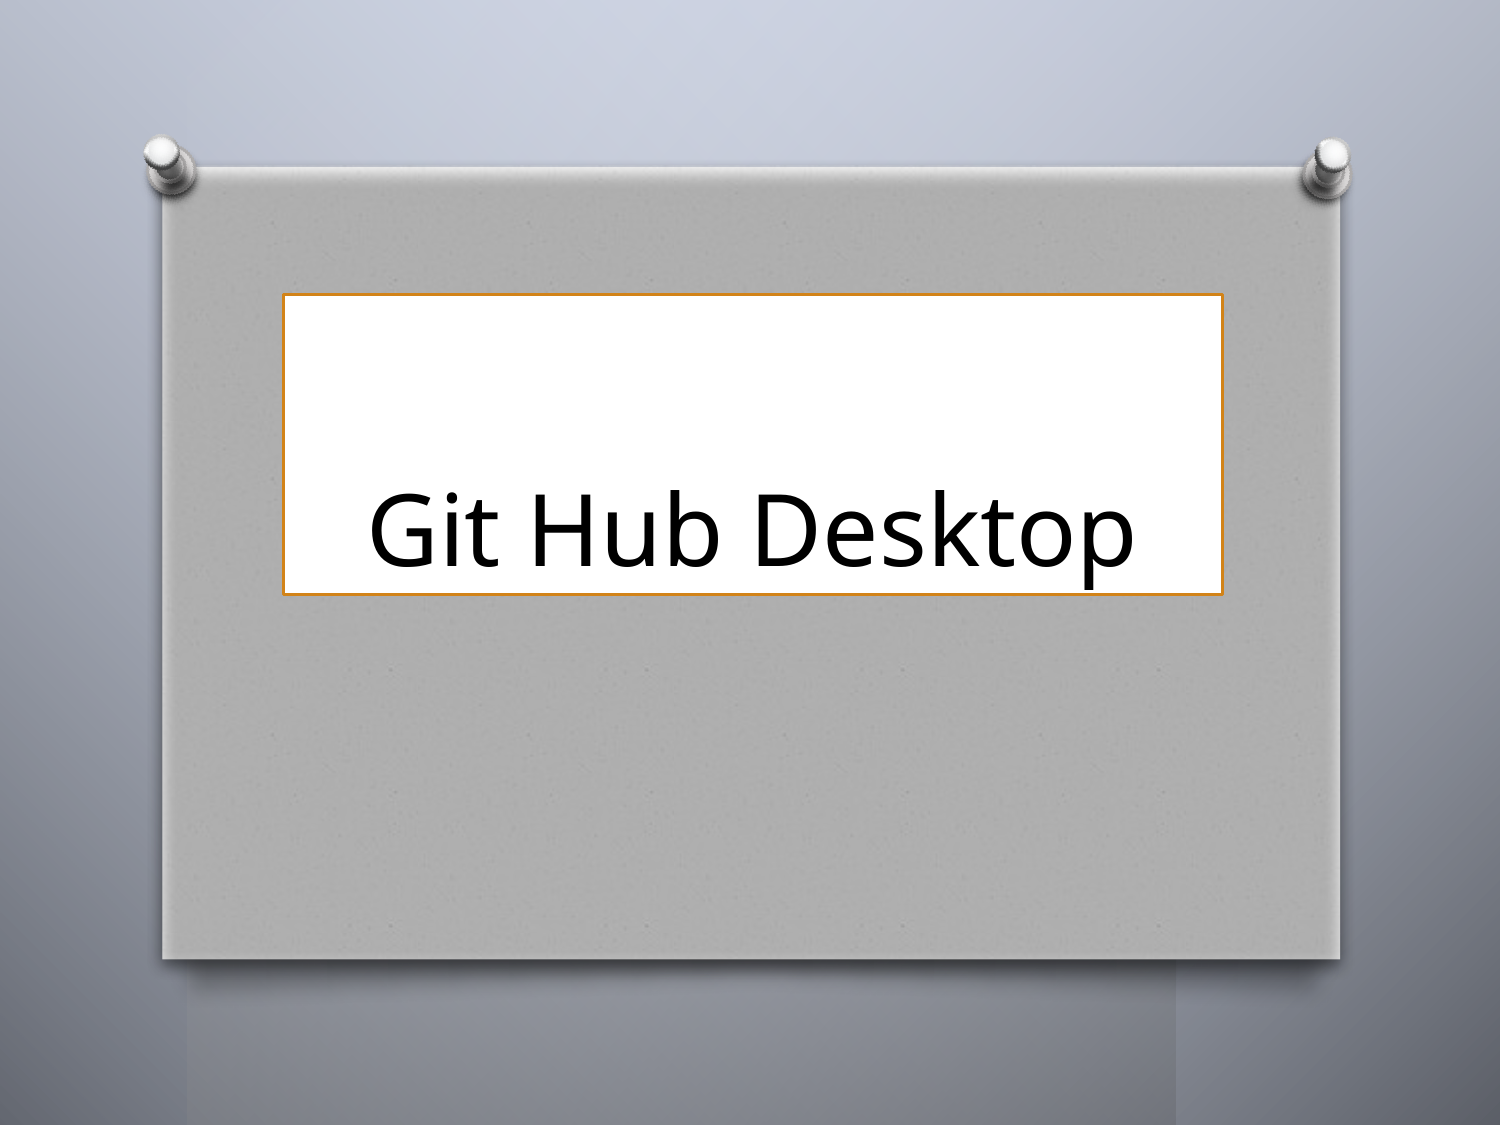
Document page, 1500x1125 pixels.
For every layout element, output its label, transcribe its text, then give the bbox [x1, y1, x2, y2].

picture [112, 100, 235, 224]
title Git Hub Desktop [282, 293, 1224, 596]
picture [1274, 109, 1396, 230]
